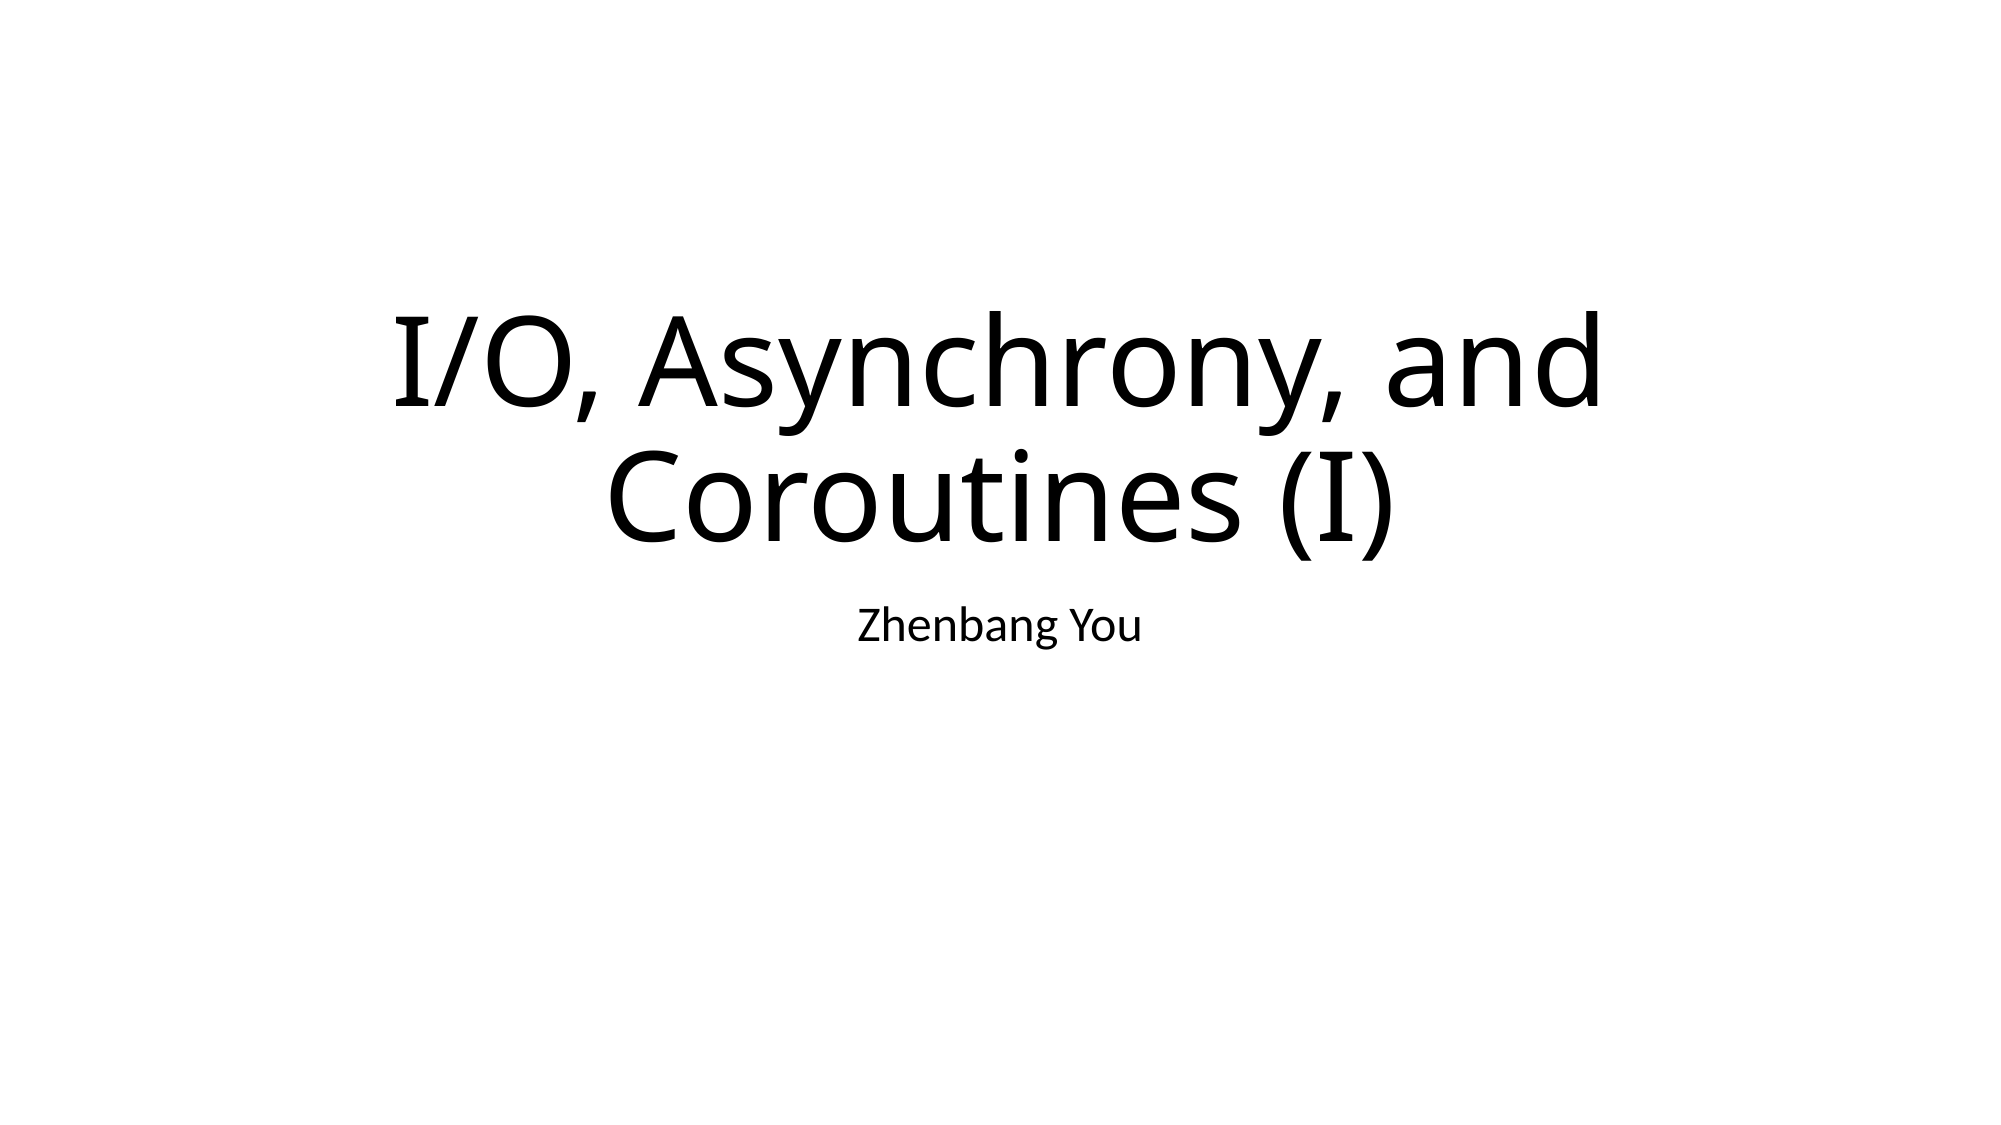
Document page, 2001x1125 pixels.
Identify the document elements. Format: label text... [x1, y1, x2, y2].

title I/O, Asynchrony, and Coroutines (I) [249, 184, 1750, 576]
subtitle Zhenbang You [249, 590, 1750, 863]
